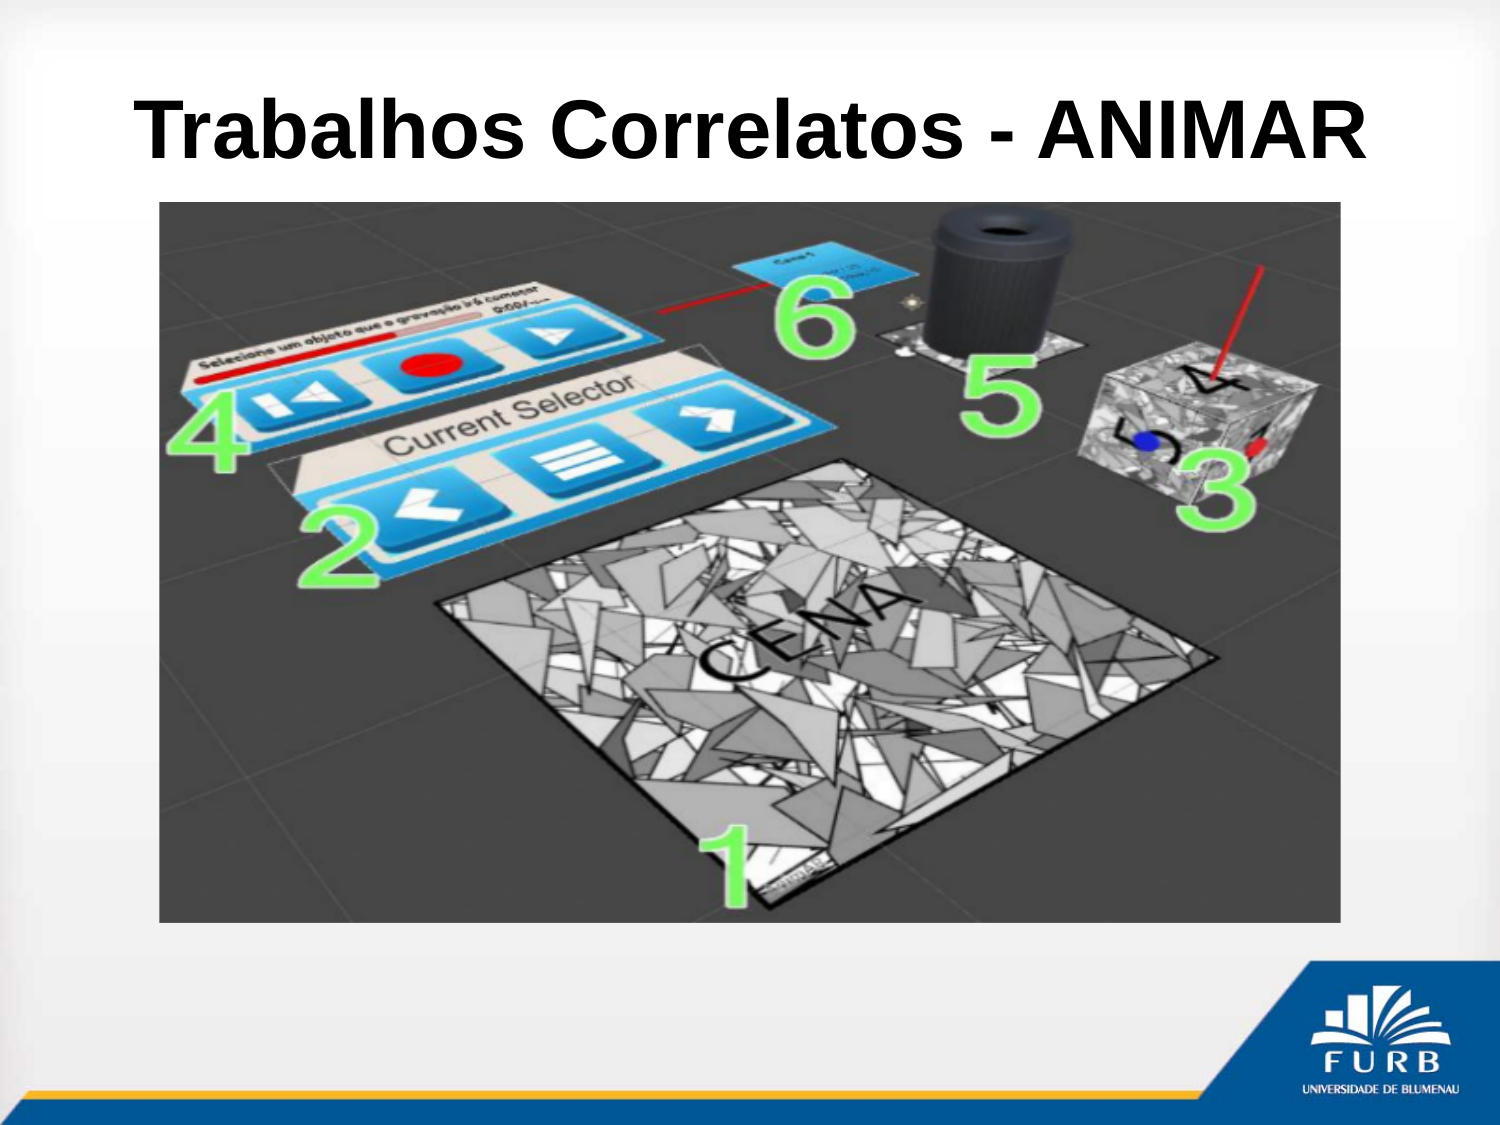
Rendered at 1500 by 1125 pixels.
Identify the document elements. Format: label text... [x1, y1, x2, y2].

picture [0, 0, 1500, 1125]
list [159, 201, 1341, 923]
title Trabalhos Correlatos - ANIMAR [76, 30, 1427, 219]
